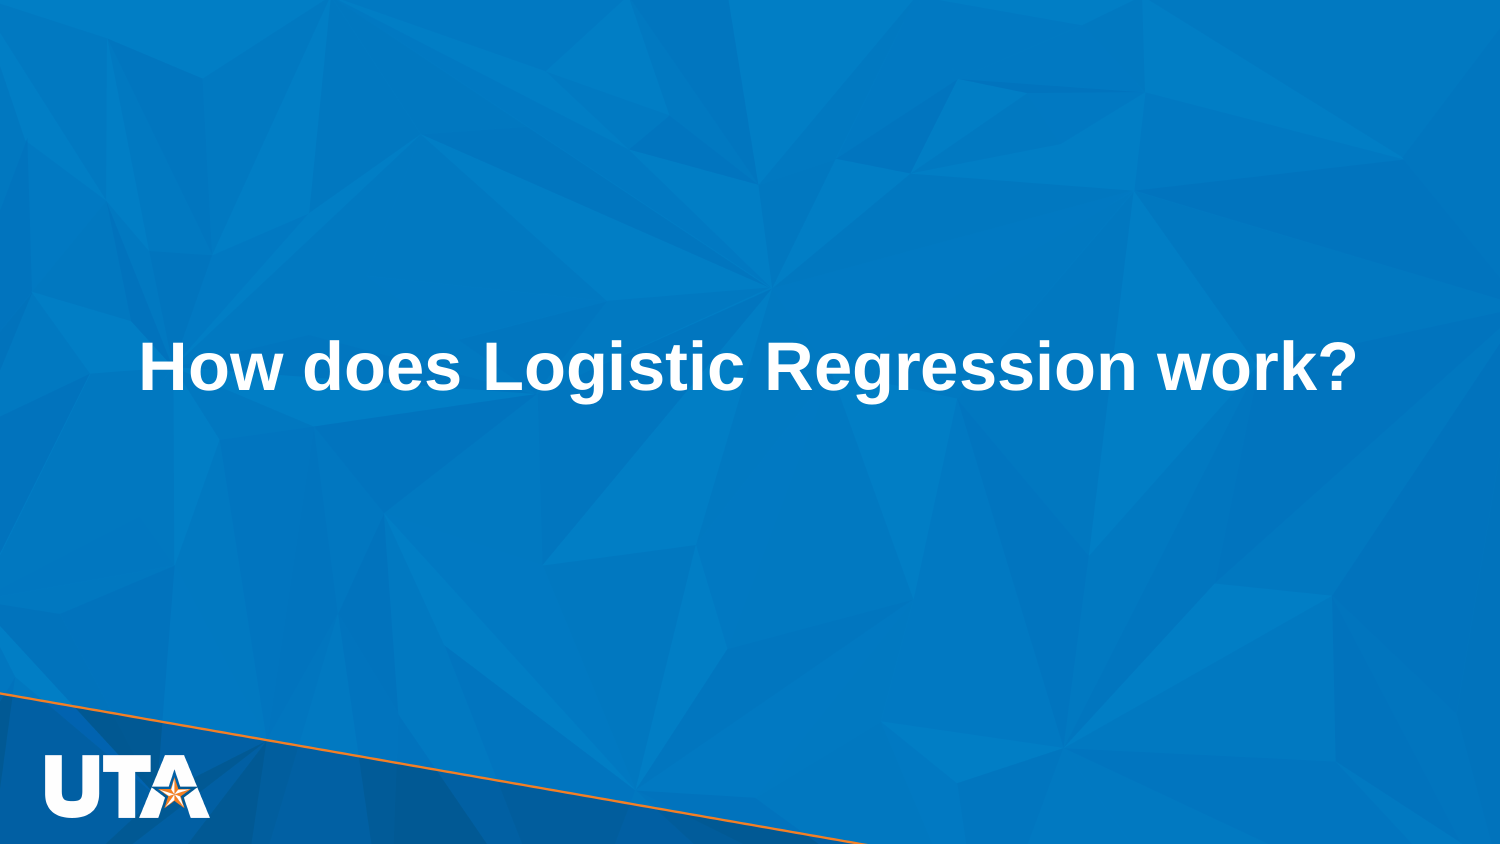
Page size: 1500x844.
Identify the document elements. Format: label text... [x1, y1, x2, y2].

title How does Logistic Regression work? [75, 292, 1425, 434]
picture [0, 0, 1500, 844]
